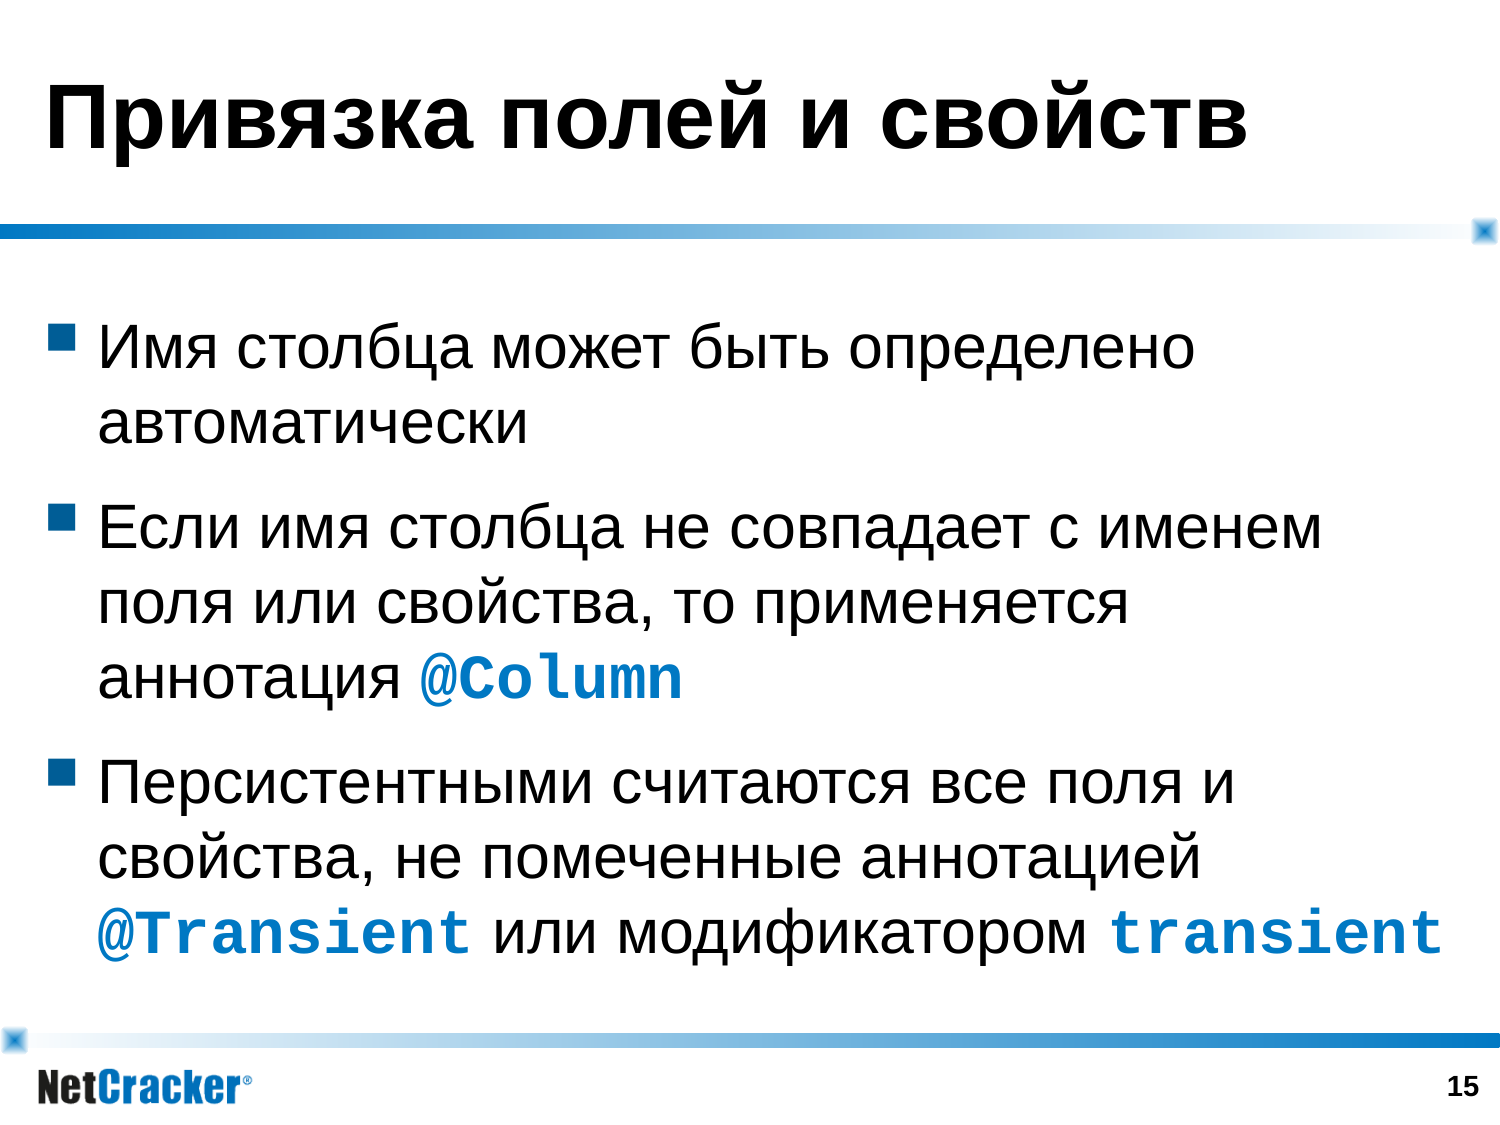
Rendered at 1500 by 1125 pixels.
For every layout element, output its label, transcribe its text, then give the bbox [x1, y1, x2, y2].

title Привязка полей и свойств [29, 0, 1470, 225]
slide_number 14 [1143, 1034, 1495, 1111]
list Имя столбца может быть определено автоматически Если имя столбца не совпадает с именем поля или свойства, то применяется аннотация @Column Персистентными считаются все поля и свойства, не помеченные аннотацией @Transient или модификатором transient [29, 268, 1470, 1004]
picture [34, 1063, 256, 1118]
